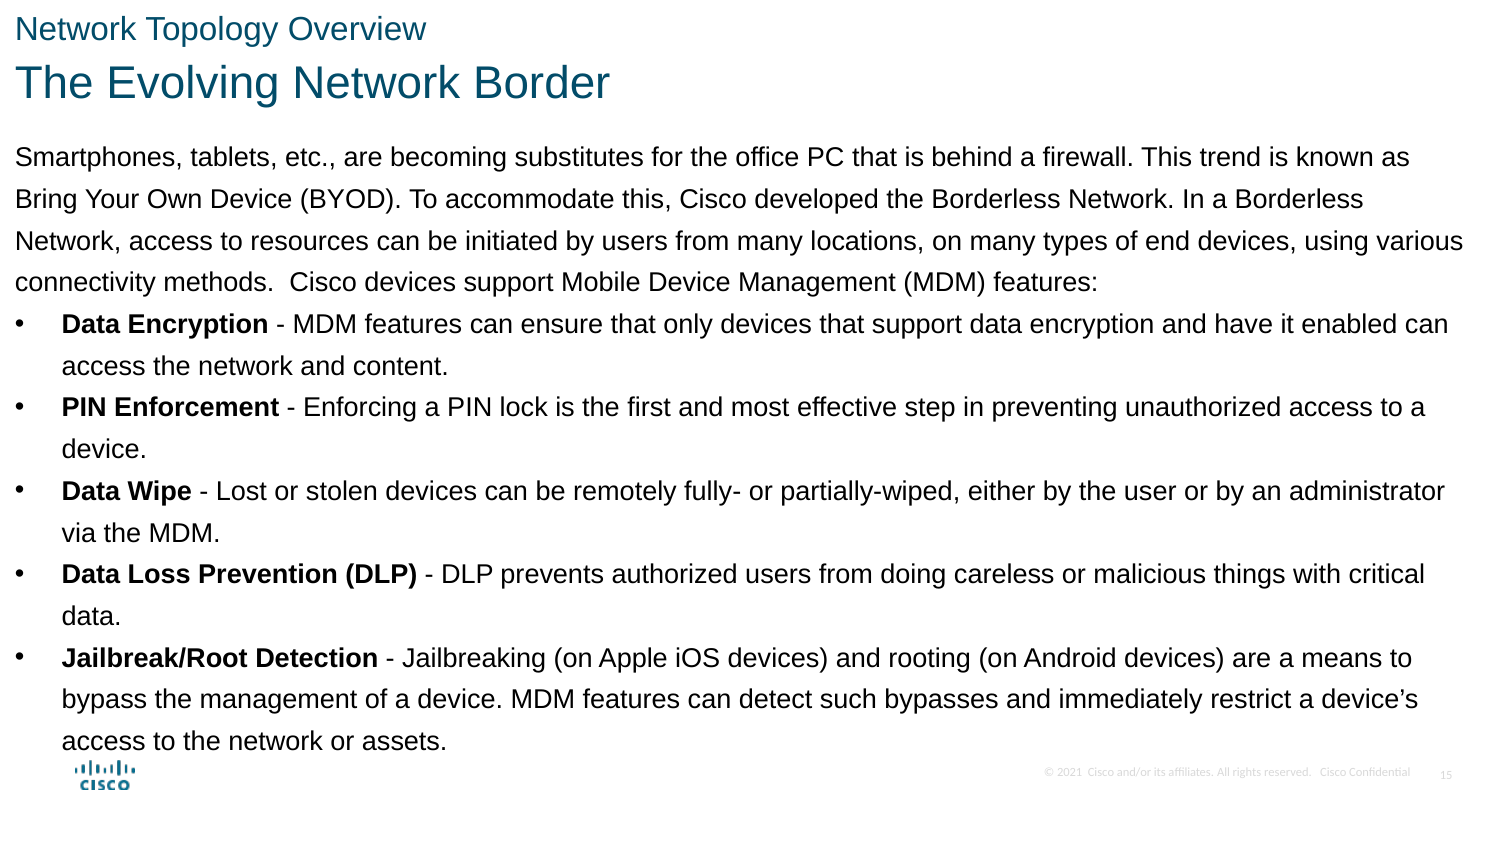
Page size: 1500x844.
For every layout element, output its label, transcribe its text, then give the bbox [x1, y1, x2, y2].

slide_number 15 [1425, 759, 1500, 797]
text_box Smartphones, tablets, etc., are becoming substitutes for the office PC that is behind a firewall. This trend is known as Bring Your Own Device (BYOD). To accommodate this, Cisco developed the Borderless Network. In a Borderless Network, access to resources can be initiated by users from many locations, on many types of end devices, using various connectivity methods. Cisco devices support Mobile Device Management (MDM) features: Data Encryption - MDM features can ensure that only devices that support data encryption and have it enabled can access the network and content. PIN Enforcement - Enforcing a PIN lock is the first and most effective step in preventing unauthorized access to a device. Data Wipe - Lost or stolen devices can be remotely fully- or partially-wiped, either by the user or by an administrator via the MDM. Data Loss Prevention (DLP) - DLP prevents authorized users from doing careless or malicious things with critical data. Jailbreak/Root Detection - Jailbreaking (on Apple iOS devices) and rooting (on Android devices) are a means to bypass the management of a device. MDM features can detect such bypasses and immediately restrict a device’s access to the network or assets. [0, 123, 1490, 545]
list The Evolving Network Border [0, 45, 1500, 195]
picture [75, 759, 135, 790]
list Network Topology Overview [0, 0, 1500, 45]
